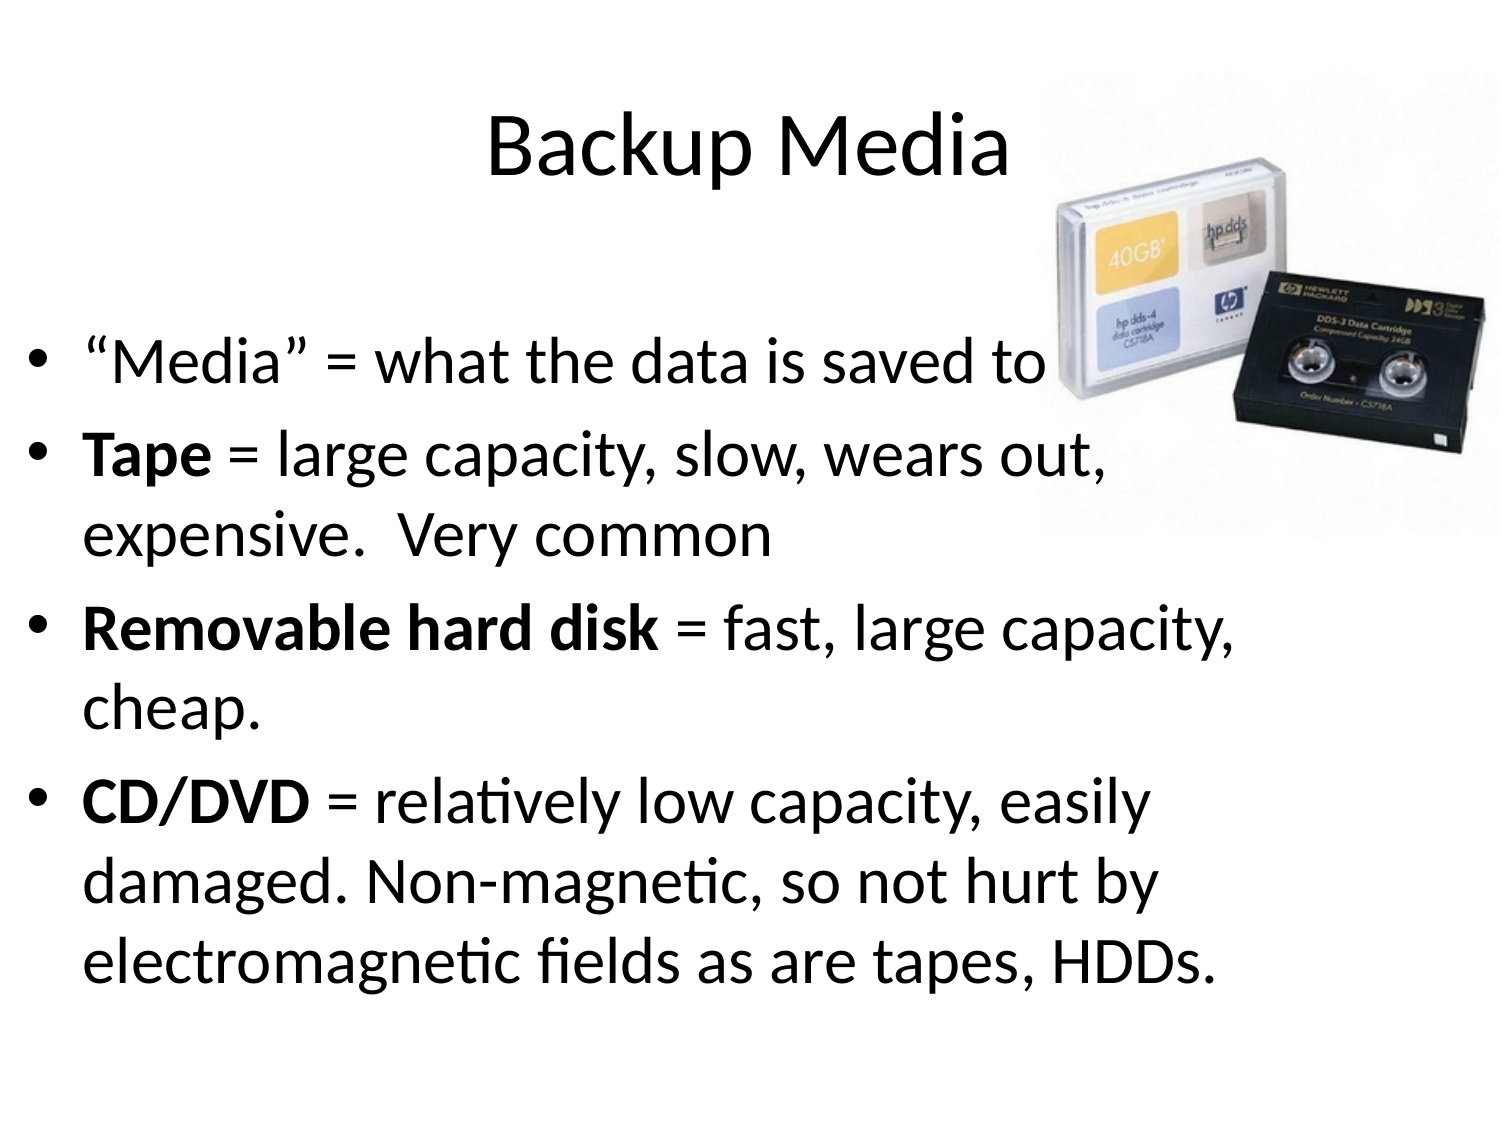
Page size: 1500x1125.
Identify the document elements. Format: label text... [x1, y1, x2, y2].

title Backup Media [75, 45, 1425, 233]
picture [1036, 70, 1500, 540]
list “Media” = what the data is saved to Tape = large capacity, slow, wears out, expensive. Very common Removable hard disk = fast, large capacity, cheap. CD/DVD = relatively low capacity, easily damaged. Non-magnetic, so not hurt by electromagnetic fields as are tapes, HDDs. [11, 309, 1362, 1043]
